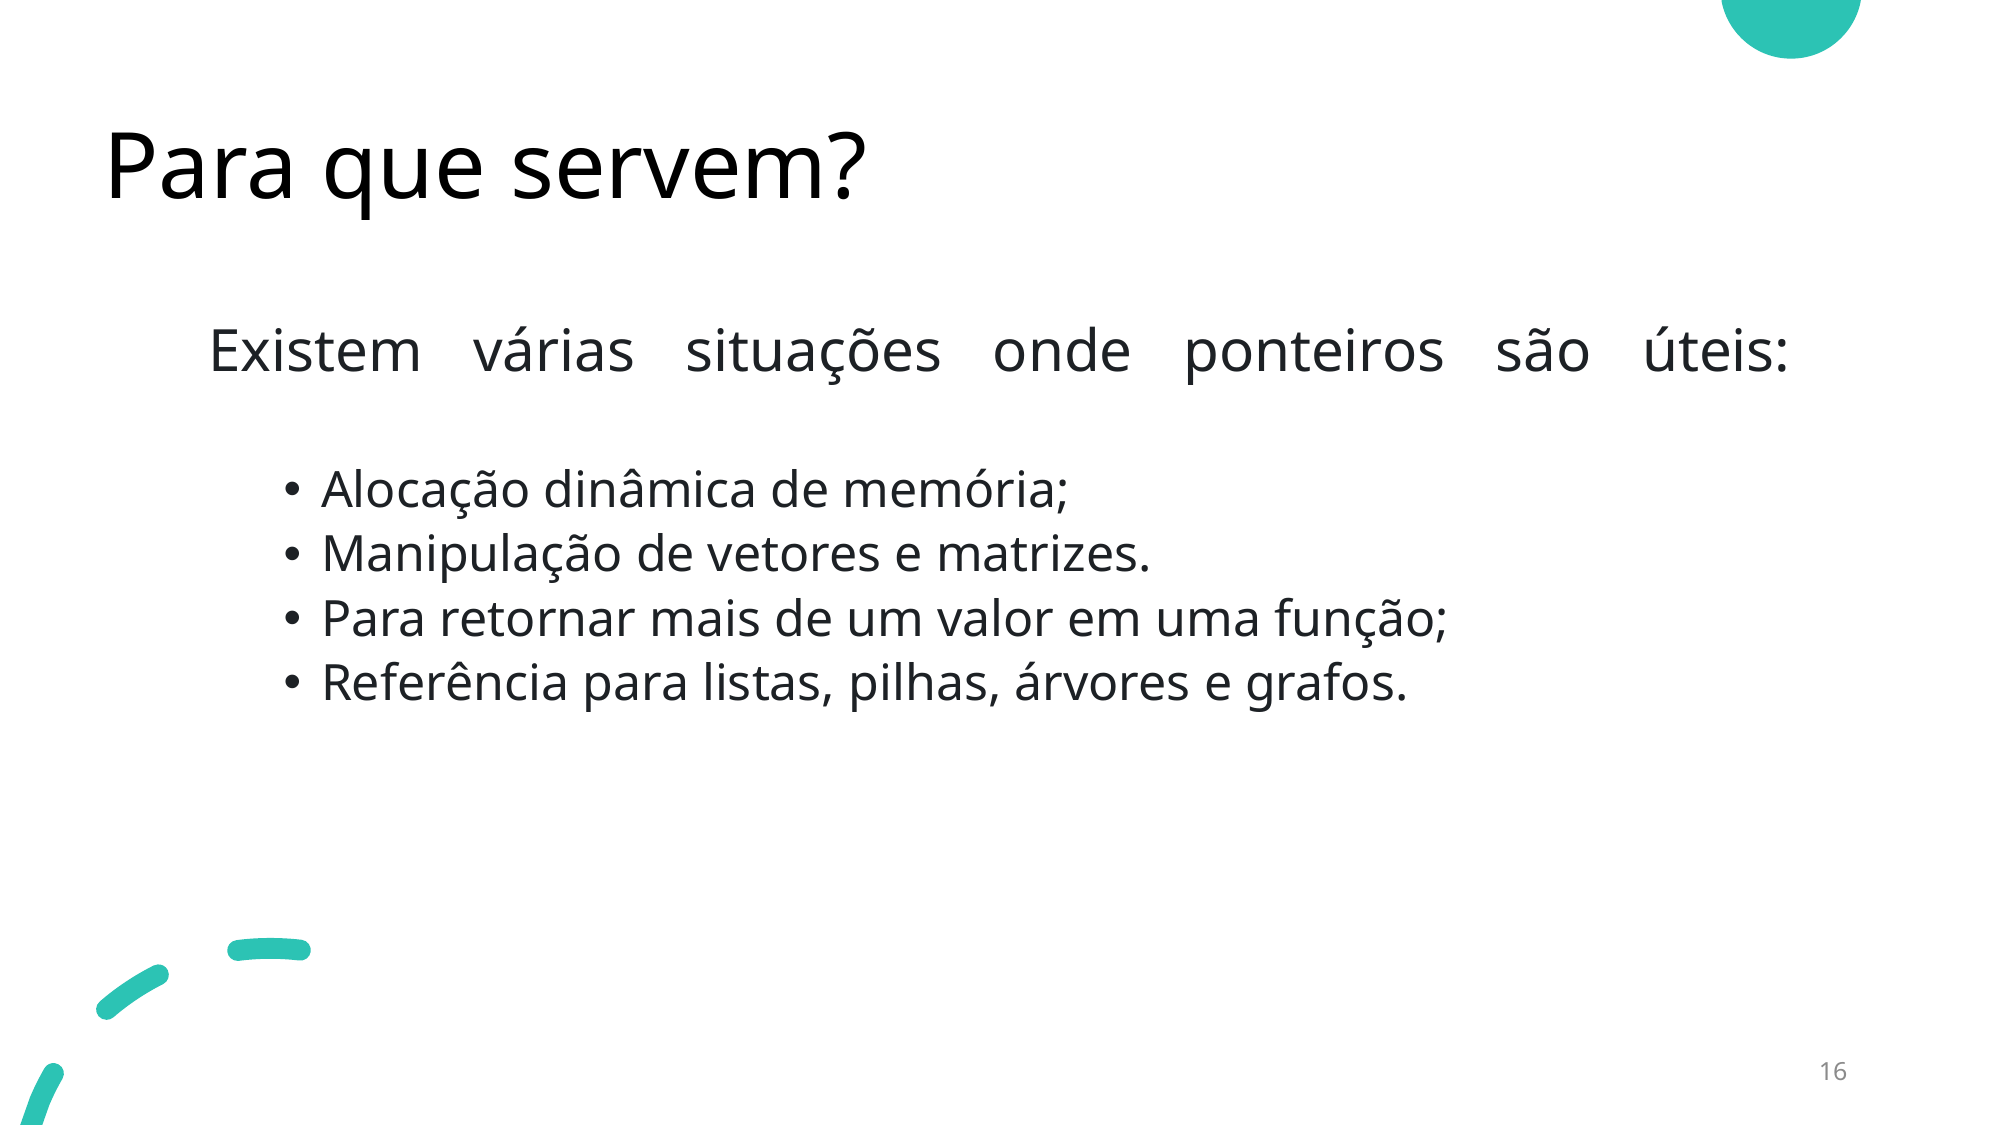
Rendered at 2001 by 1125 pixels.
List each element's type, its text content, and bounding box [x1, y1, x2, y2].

title Para que servem? [88, 59, 1814, 278]
slide_number 16 [1412, 1042, 1863, 1103]
list Existem várias situações onde ponteiros são úteis: Alocação dinâmica de memória; Manipulação de vetores e matrizes. Para retornar mais de um valor em uma função; Referência para listas, pilhas, árvores e grafos. [193, 313, 1806, 947]
